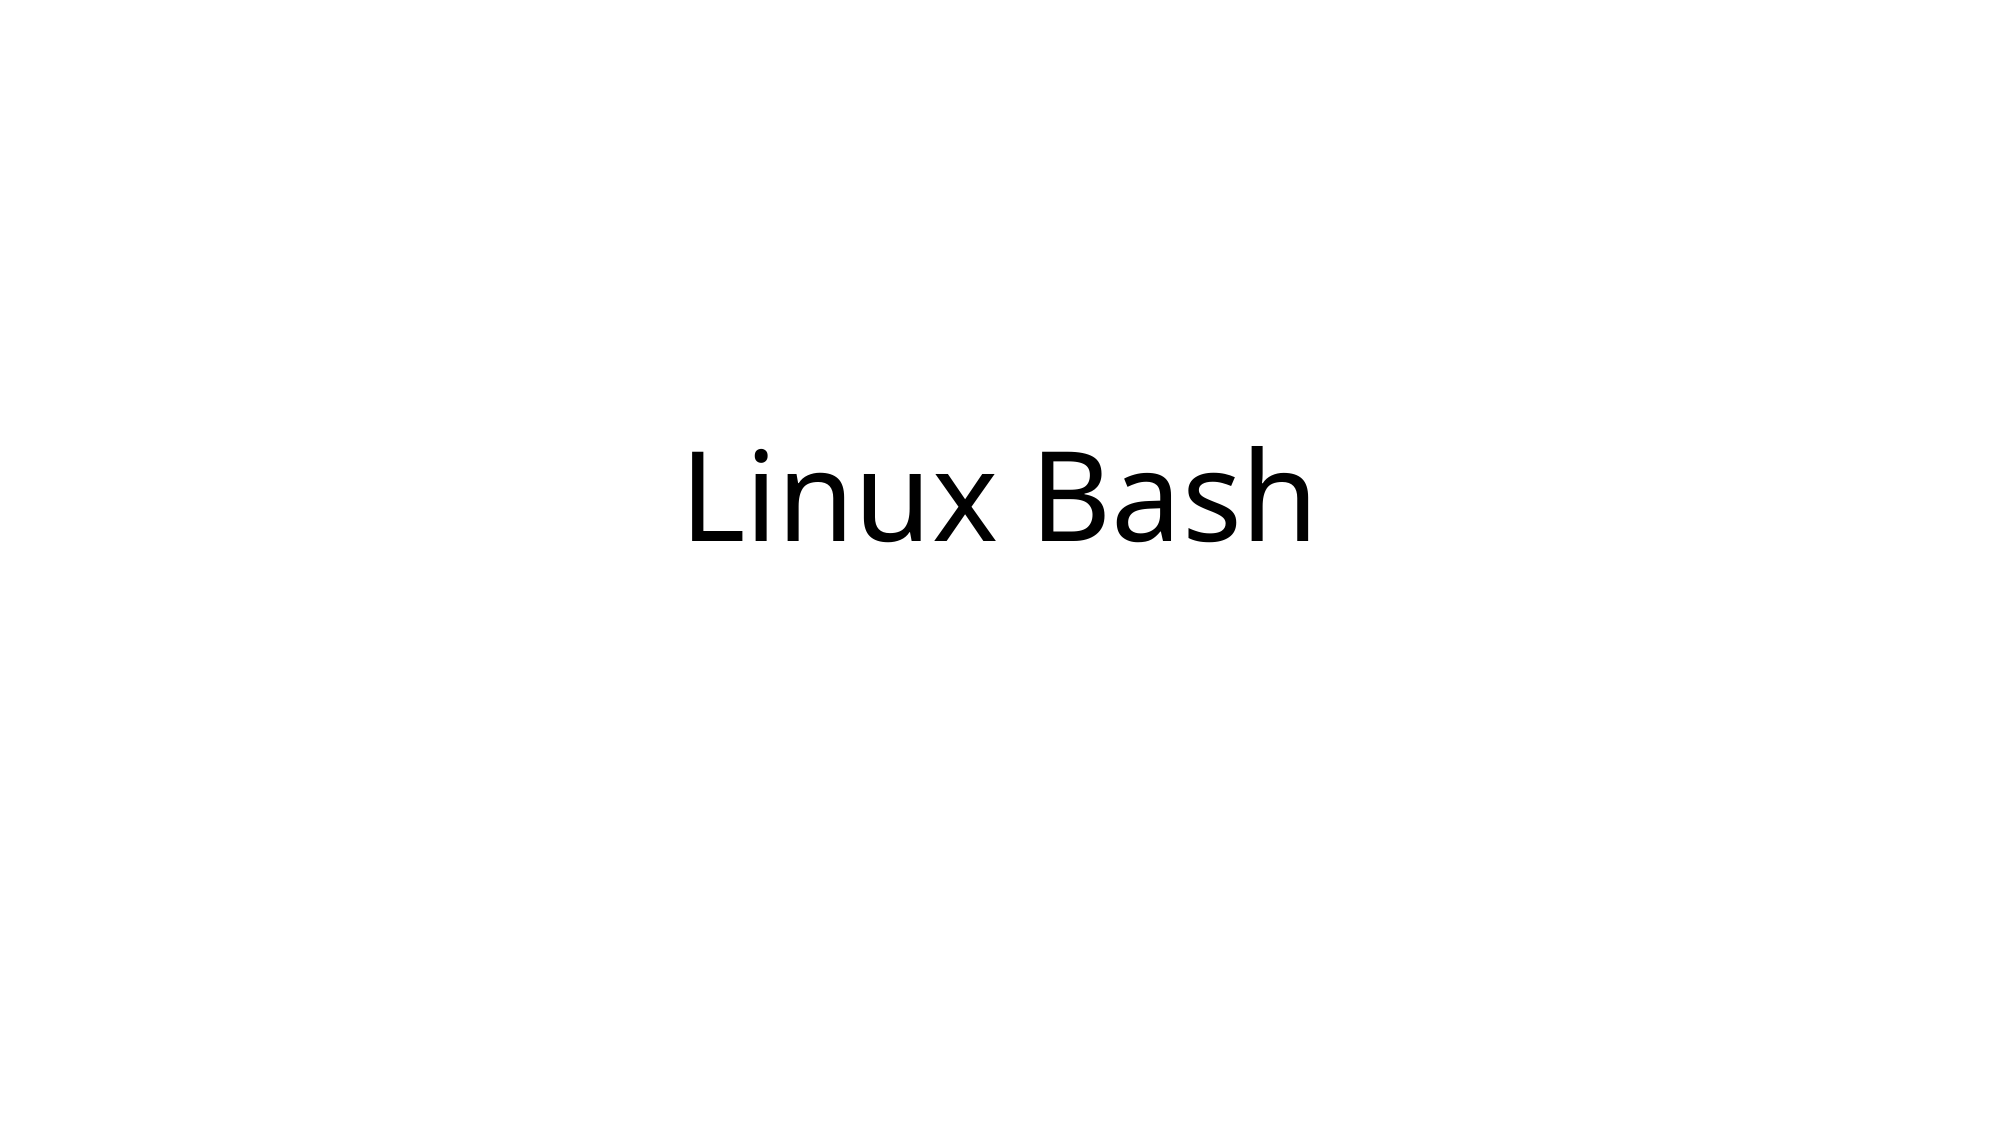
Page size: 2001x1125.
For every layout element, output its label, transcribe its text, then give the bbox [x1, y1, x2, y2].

title Linux Bash [249, 184, 1750, 576]
